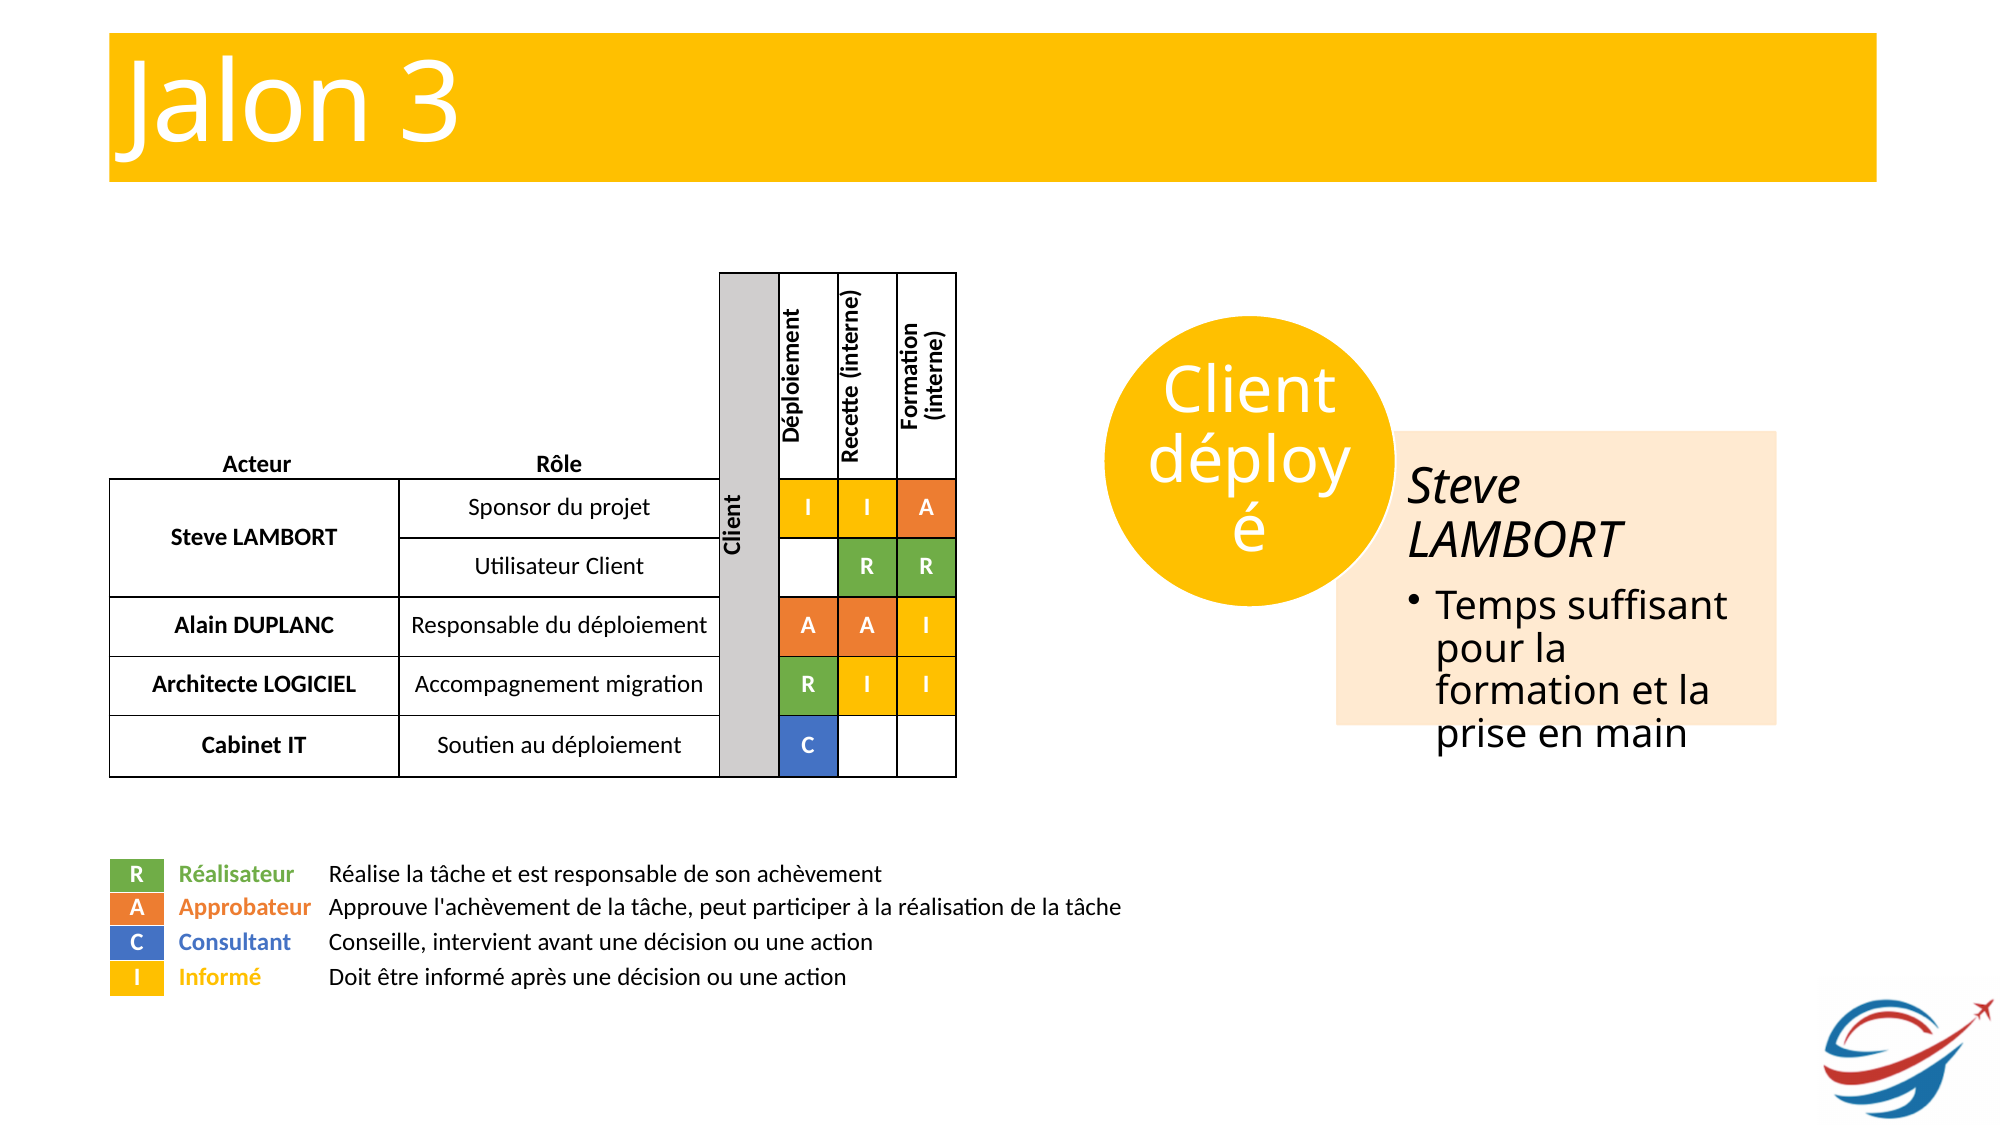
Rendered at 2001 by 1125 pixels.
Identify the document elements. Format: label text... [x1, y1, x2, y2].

table_cell Steve LAMBORT [110, 480, 398, 596]
picture [1817, 976, 2000, 1125]
table_cell Doit être informé après une décision ou une action [327, 961, 1156, 996]
table_cell R [839, 539, 896, 596]
table_cell C [110, 926, 164, 960]
table_cell I [780, 480, 837, 537]
table_cell I [110, 961, 164, 996]
table_cell Cabinet IT [110, 716, 398, 776]
table_header Réalisateur [165, 859, 327, 892]
table_cell Responsable du déploiement [400, 598, 719, 656]
table_cell [839, 716, 896, 776]
table_cell Consultant [165, 925, 327, 961]
table_cell Architecte LOGICIEL [110, 657, 398, 715]
table_header Acteur [109, 273, 399, 478]
table_cell Utilisateur Client [400, 539, 719, 596]
table_cell I [839, 657, 896, 715]
table_header Client [720, 274, 778, 776]
table_header Rôle [399, 273, 719, 478]
table_cell Accompagnement migration [400, 657, 719, 715]
title Jalon 3 [109, 33, 1877, 182]
table_cell R [898, 539, 955, 596]
table_cell I [898, 657, 955, 715]
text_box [1017, 314, 1862, 725]
table_cell R [780, 657, 837, 715]
table_header R [110, 859, 164, 892]
table_cell Alain DUPLANC [110, 598, 398, 656]
table_cell Conseille, intervient avant une décision ou une action [327, 925, 1156, 961]
table_cell Informé [165, 961, 327, 996]
table_header Réalise la tâche et est responsable de son achèvement [327, 859, 1156, 892]
table_cell [780, 539, 837, 596]
table_cell Soutien au déploiement [400, 716, 719, 776]
table_cell A [110, 893, 164, 925]
table_cell Approbateur [165, 892, 327, 925]
table_cell A [839, 598, 896, 656]
table_header Déploiement [780, 274, 837, 478]
table_cell I [839, 480, 896, 537]
table_cell Approuve l'achèvement de la tâche, peut participer à la réalisation de la tâche [327, 892, 1156, 925]
table_cell I [898, 598, 955, 656]
table_cell C [780, 716, 837, 776]
table_cell A [898, 480, 955, 537]
table_cell Sponsor du projet [400, 480, 719, 537]
table_header Recette (interne) [839, 274, 896, 478]
table_cell A [780, 598, 837, 656]
table_cell [898, 716, 955, 776]
table_header Formation (interne) [898, 274, 955, 478]
